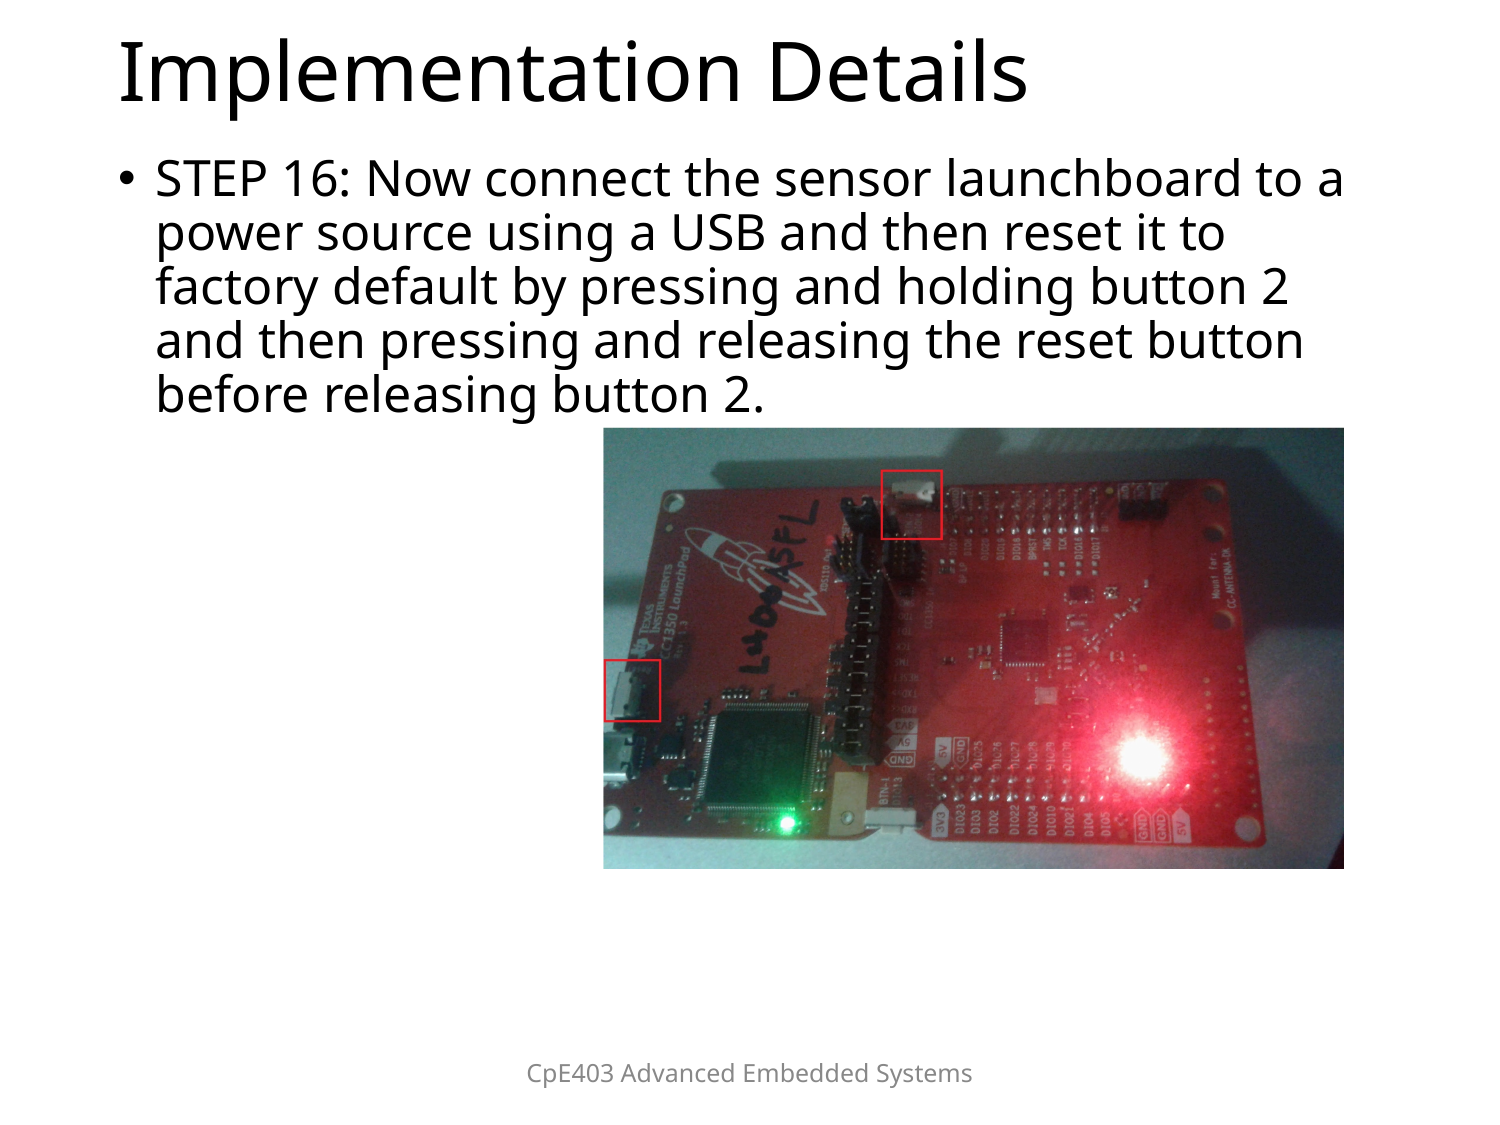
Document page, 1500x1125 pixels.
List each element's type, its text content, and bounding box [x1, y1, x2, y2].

footer CpE403 Advanced Embedded Systems [496, 1042, 1004, 1103]
list STEP 16: Now connect the sensor launchboard to a power source using a USB and then reset it to factory default by pressing and holding button 2 and then pressing and releasing the reset button before releasing button 2. [103, 145, 1397, 1043]
title Implementation Details [103, 22, 1397, 127]
picture [605, 277, 1344, 1018]
